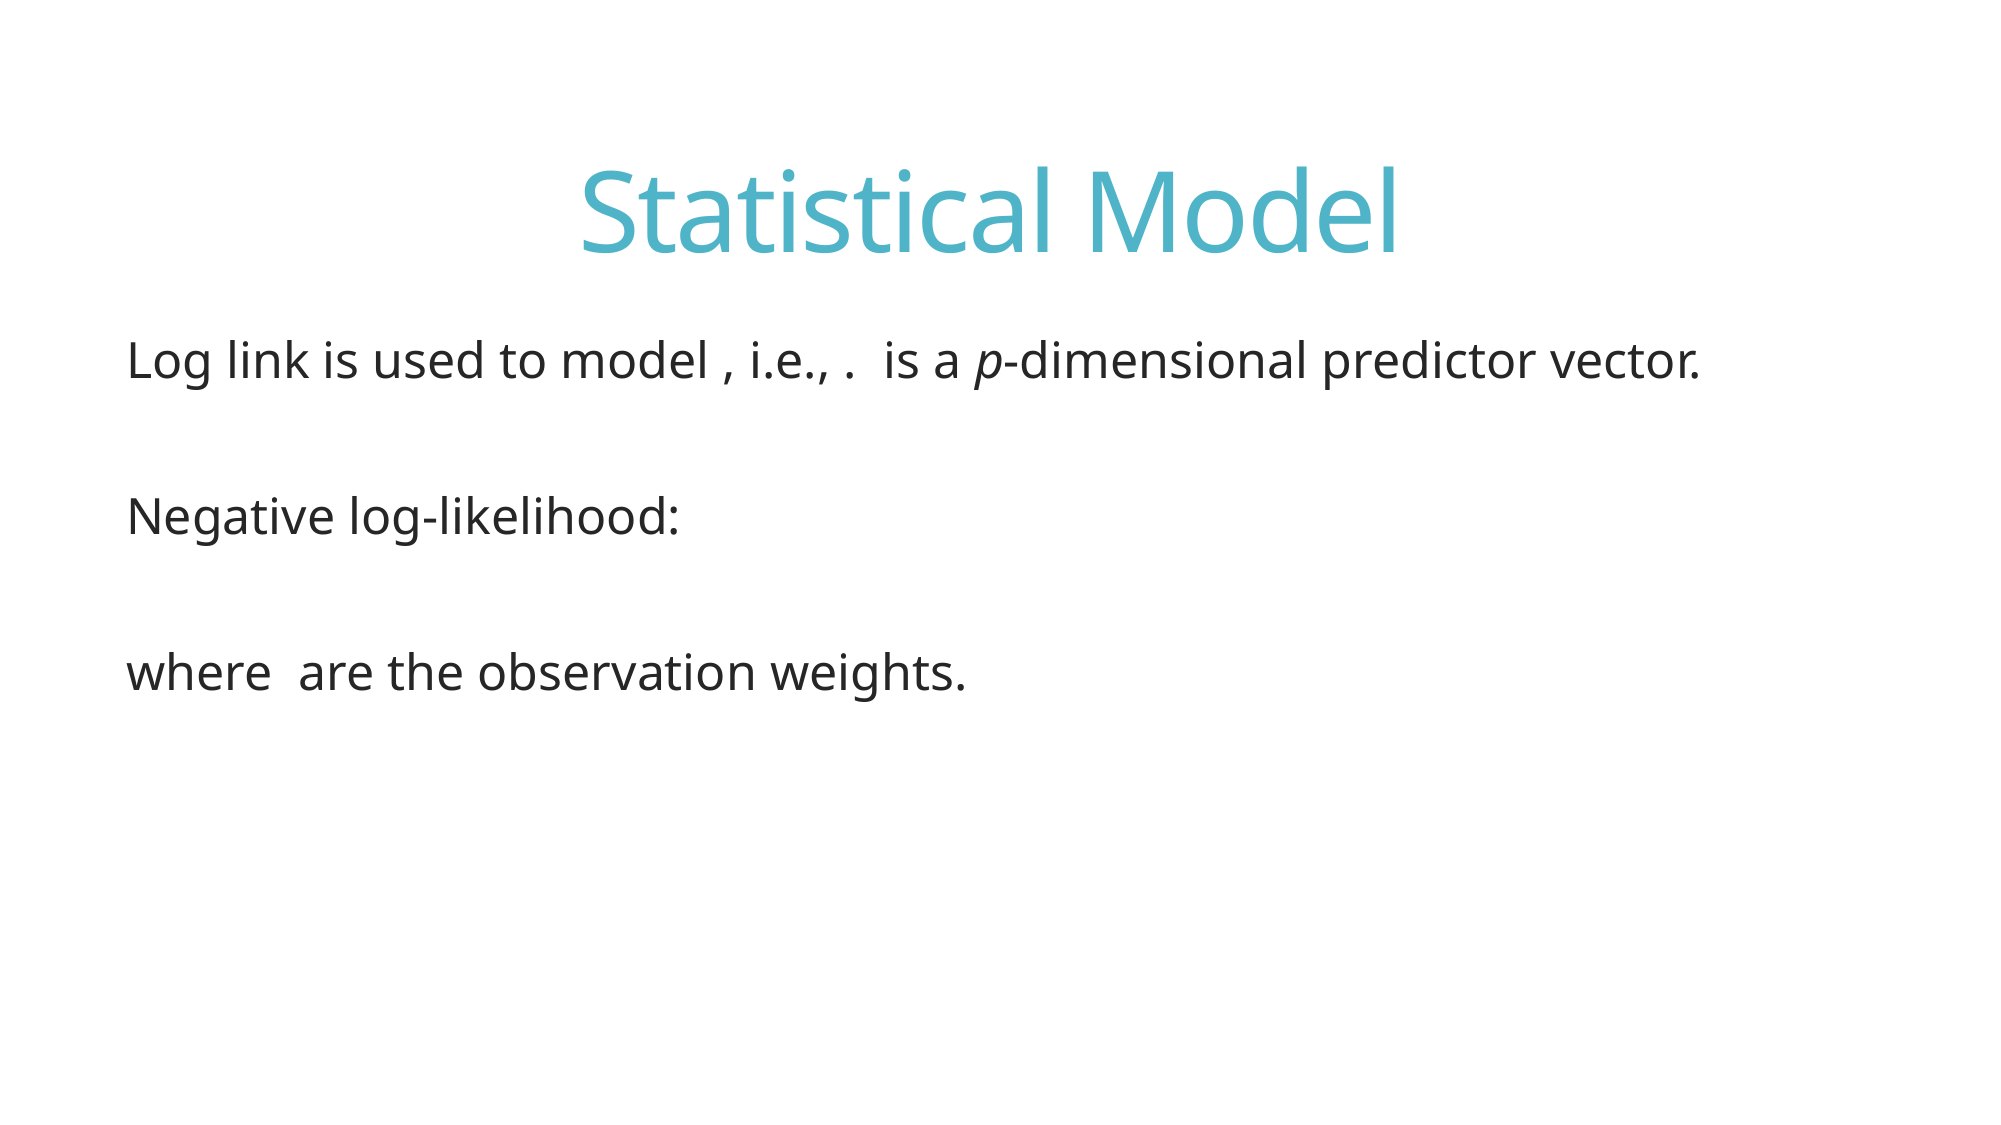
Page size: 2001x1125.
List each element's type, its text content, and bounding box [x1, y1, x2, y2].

title Statistical Model [107, 81, 1875, 354]
